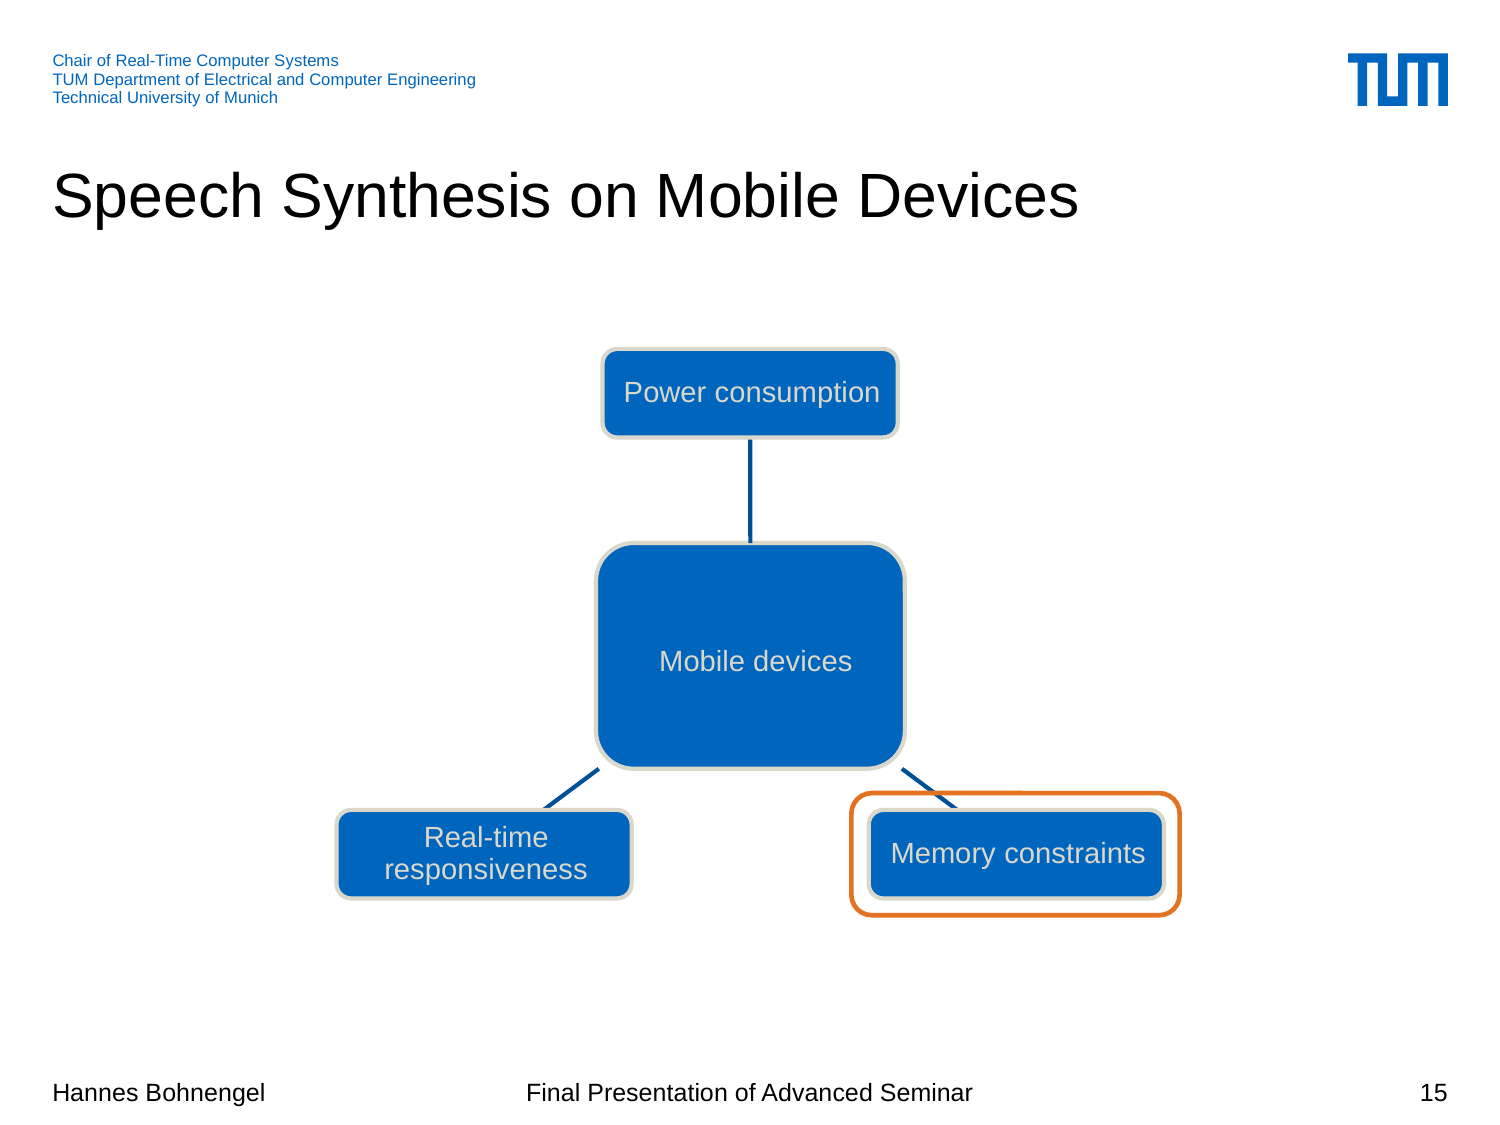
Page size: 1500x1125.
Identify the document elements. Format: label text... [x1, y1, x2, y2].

text_box [1176, 798, 1182, 910]
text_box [327, 290, 1173, 958]
slide_number 15 [1111, 1061, 1448, 1122]
title Speech Synthesis on Mobile Devices [52, 162, 1449, 231]
